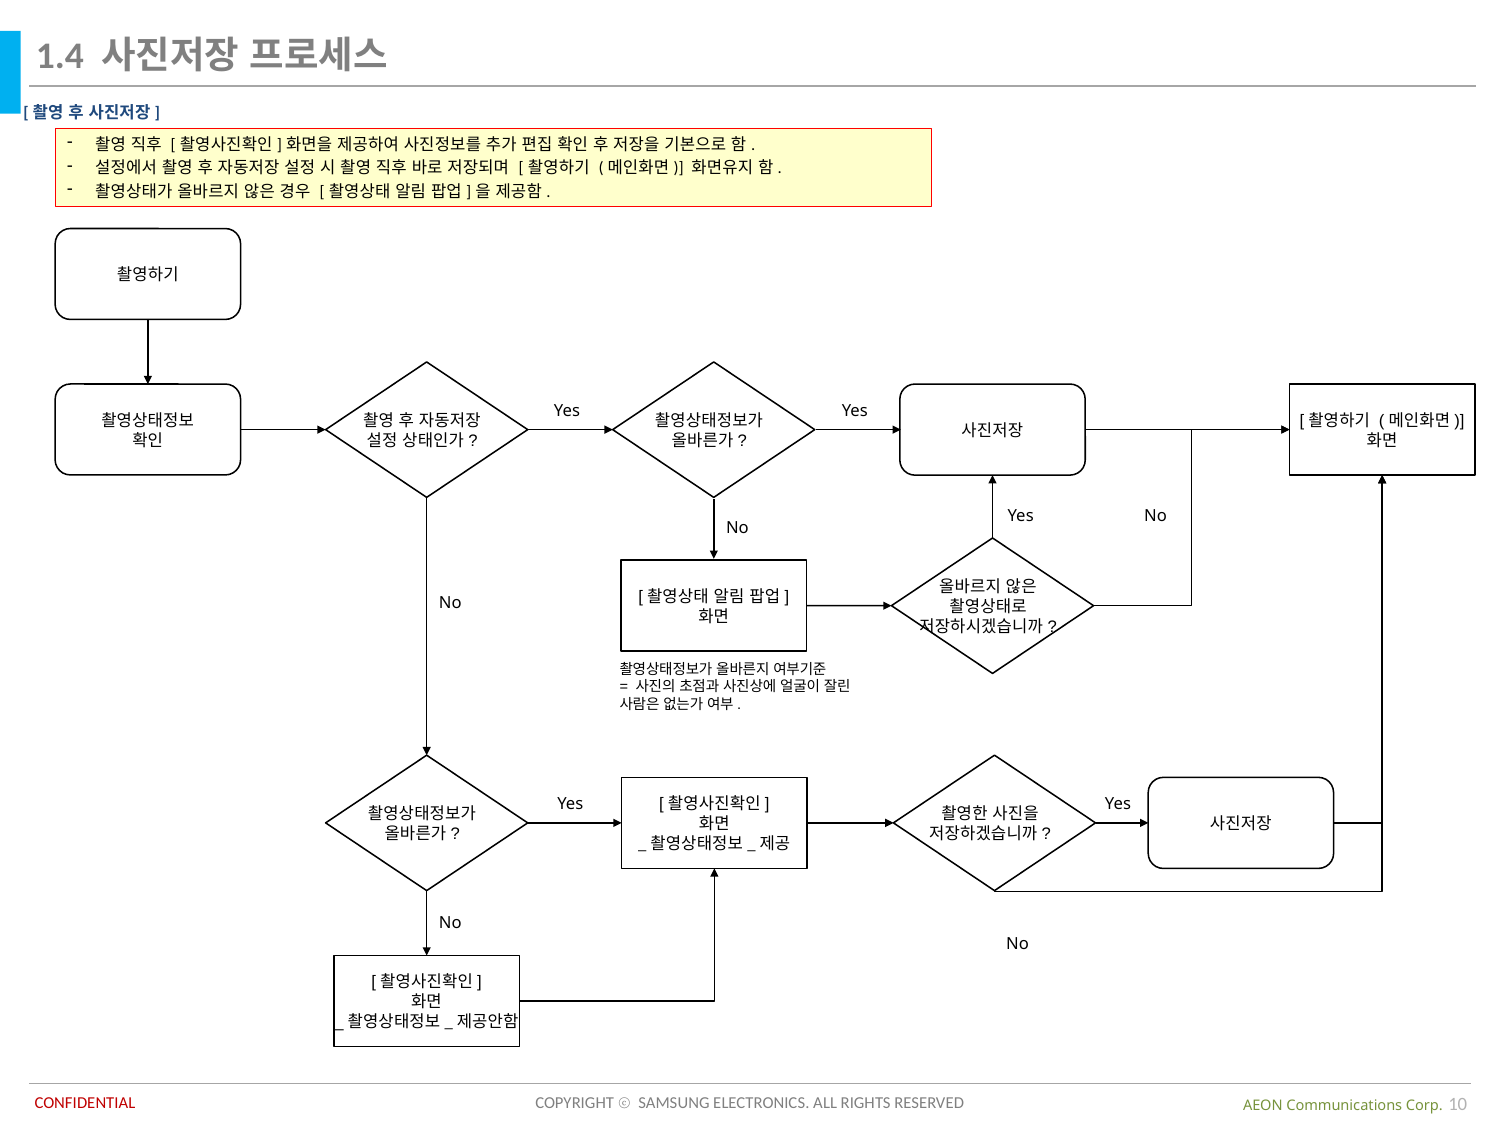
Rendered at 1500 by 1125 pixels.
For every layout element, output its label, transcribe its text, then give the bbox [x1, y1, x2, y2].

text_box 사진저장 [897, 381, 1088, 478]
text_box [촬영사진확인] 화면 _촬영상태정보_제공 [620, 775, 809, 871]
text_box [980, 488, 1397, 877]
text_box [1093, 429, 1290, 487]
text_box 촬영상태정보가 올바른가? [323, 755, 530, 893]
text_box Yes [547, 393, 587, 426]
text_box 촬영상태정보가 올바른가? [610, 360, 817, 500]
text_box 촬영상태정보 확인 [53, 381, 243, 478]
text_box No [1000, 927, 1035, 959]
list 1.4 사진저장 프로세스 [21, 23, 1471, 80]
text_box 촬영하기 [53, 226, 243, 322]
text_box [촬영하기 (메인화면)] 화면 [1287, 382, 1477, 477]
text_box 올바르지 않은 촬영상태로 저장하시겠습니까? [890, 547, 975, 665]
text_box [촬영사진확인] 화면 _촬영상태정보_제공안함 [332, 953, 521, 1049]
text_box 촬영 직후 [촬영사진확인]화면을 제공하여 사진정보를 추가 편집 확인 후 저장을 기본으로 함. 설정에서 촬영 후 자동저장 설정 시 촬영 직후 바로 저장되며 [촬영하기 (메인화면)] 화면유지 함. 촬영상태가 올바르지 않은 경우 [촬영상태 알림 팝업]을 제공함. [53, 126, 933, 208]
text_box Yes [551, 787, 590, 819]
text_box 촬영 후 자동저장 설정 상태인가? [324, 360, 530, 500]
text_box Yes [835, 393, 874, 426]
text_box 촬영한 사진을 저장하겠습니까? [892, 765, 977, 882]
text_box No [720, 511, 755, 544]
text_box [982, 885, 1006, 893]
text_box No [433, 585, 468, 618]
text_box [촬영 후 사진저장] [17, 95, 242, 128]
text_box 촬영상태정보가 올바른지 여부기준 = 사진의 초점과 사진상에 얼굴이 잘린 사람은 없는가 여부. [613, 653, 874, 718]
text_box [519, 868, 715, 1002]
slide_number 10 [1376, 1088, 1483, 1117]
text_box [촬영상태 알림 팝업] 화면 [619, 558, 809, 653]
text_box No [433, 906, 468, 939]
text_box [1333, 474, 1383, 824]
